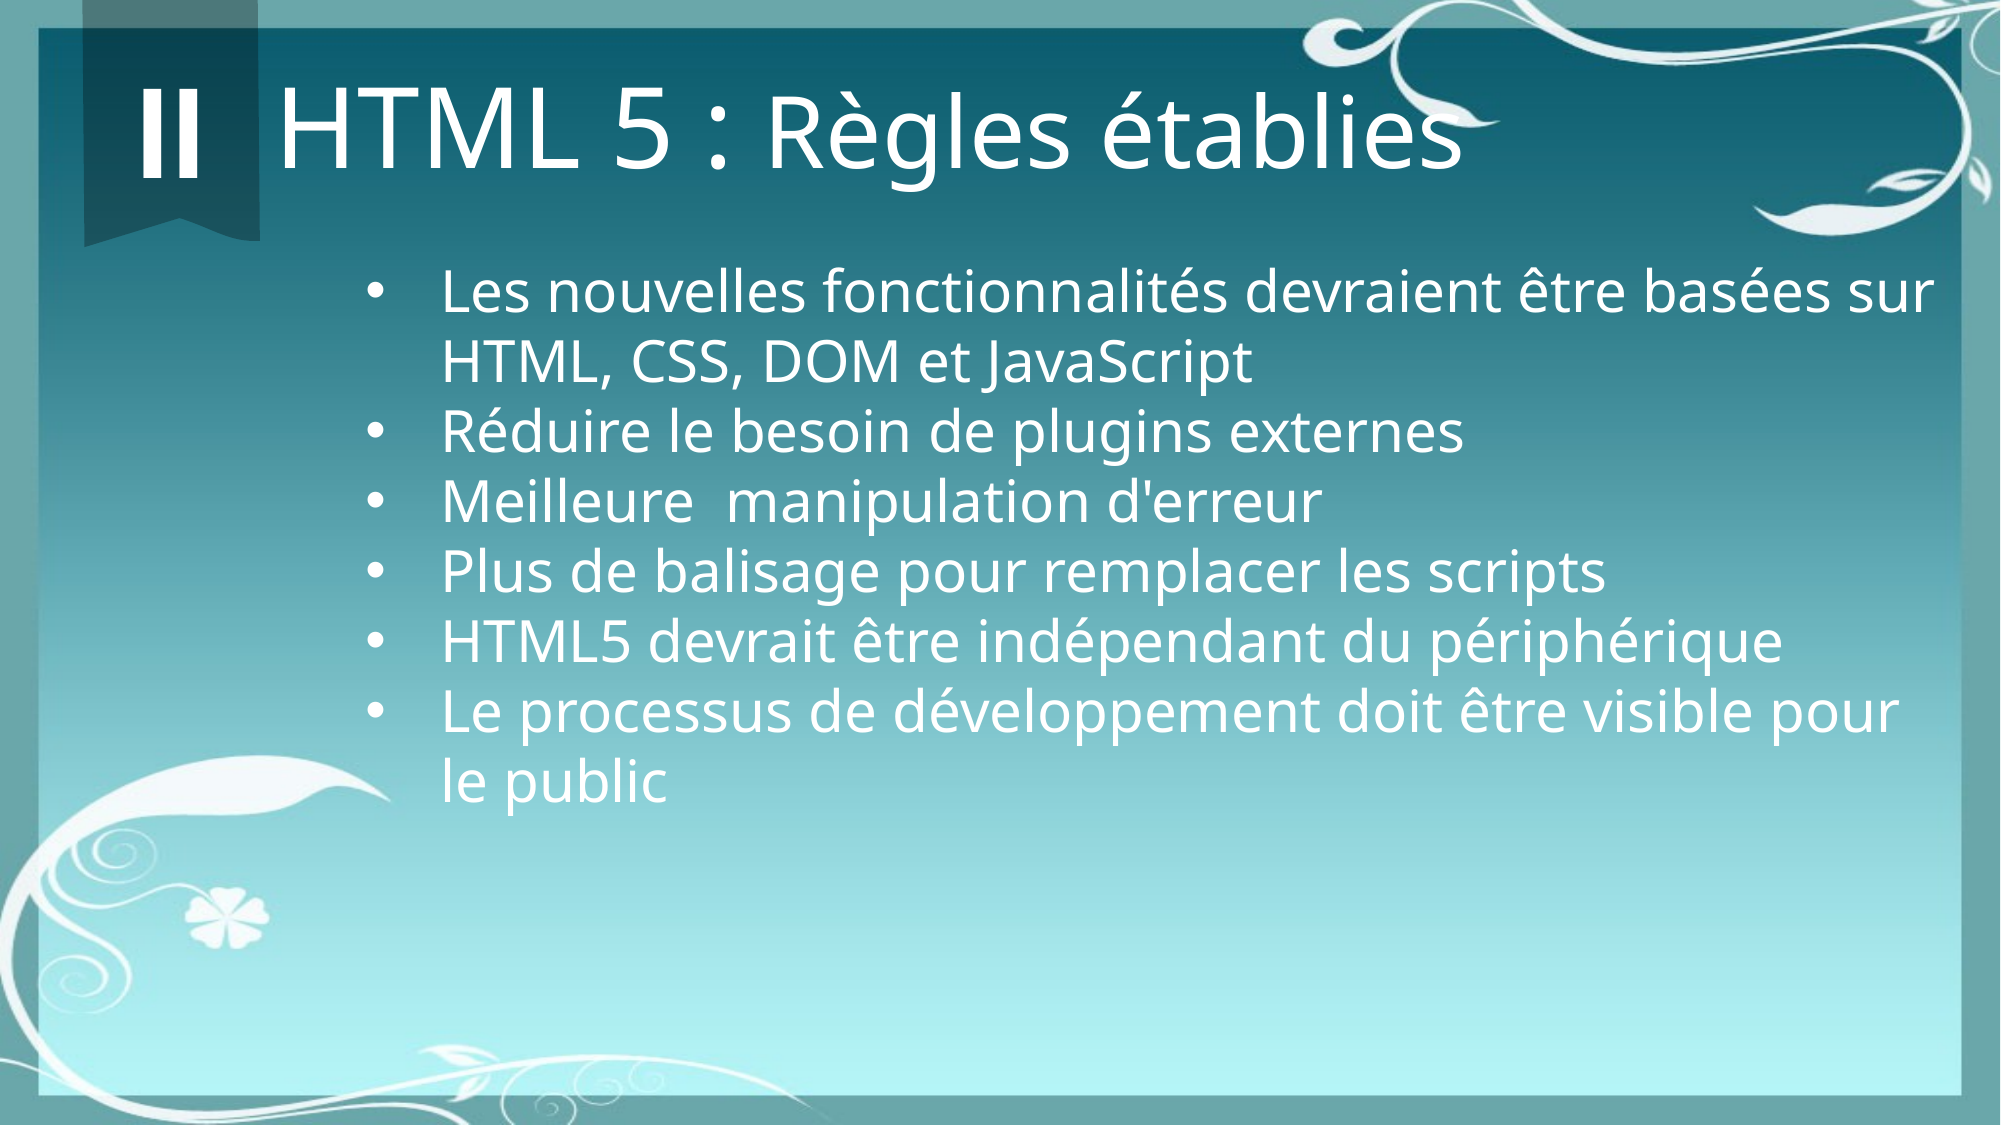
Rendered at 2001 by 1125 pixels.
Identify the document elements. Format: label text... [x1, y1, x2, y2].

text_box HTML 5 : Règles établies [259, 48, 2000, 199]
text_box Les nouvelles fonctionnalités devraient être basées sur HTML, CSS, DOM et JavaScript Réduire le besoin de plugins externes Meilleure manipulation d'erreur Plus de balisage pour remplacer les scripts HTML5 devrait être indépendant du périphérique Le processus de développement doit être visible pour le public [350, 247, 1965, 892]
picture [0, 0, 2001, 1125]
text_box II [81, 0, 261, 248]
